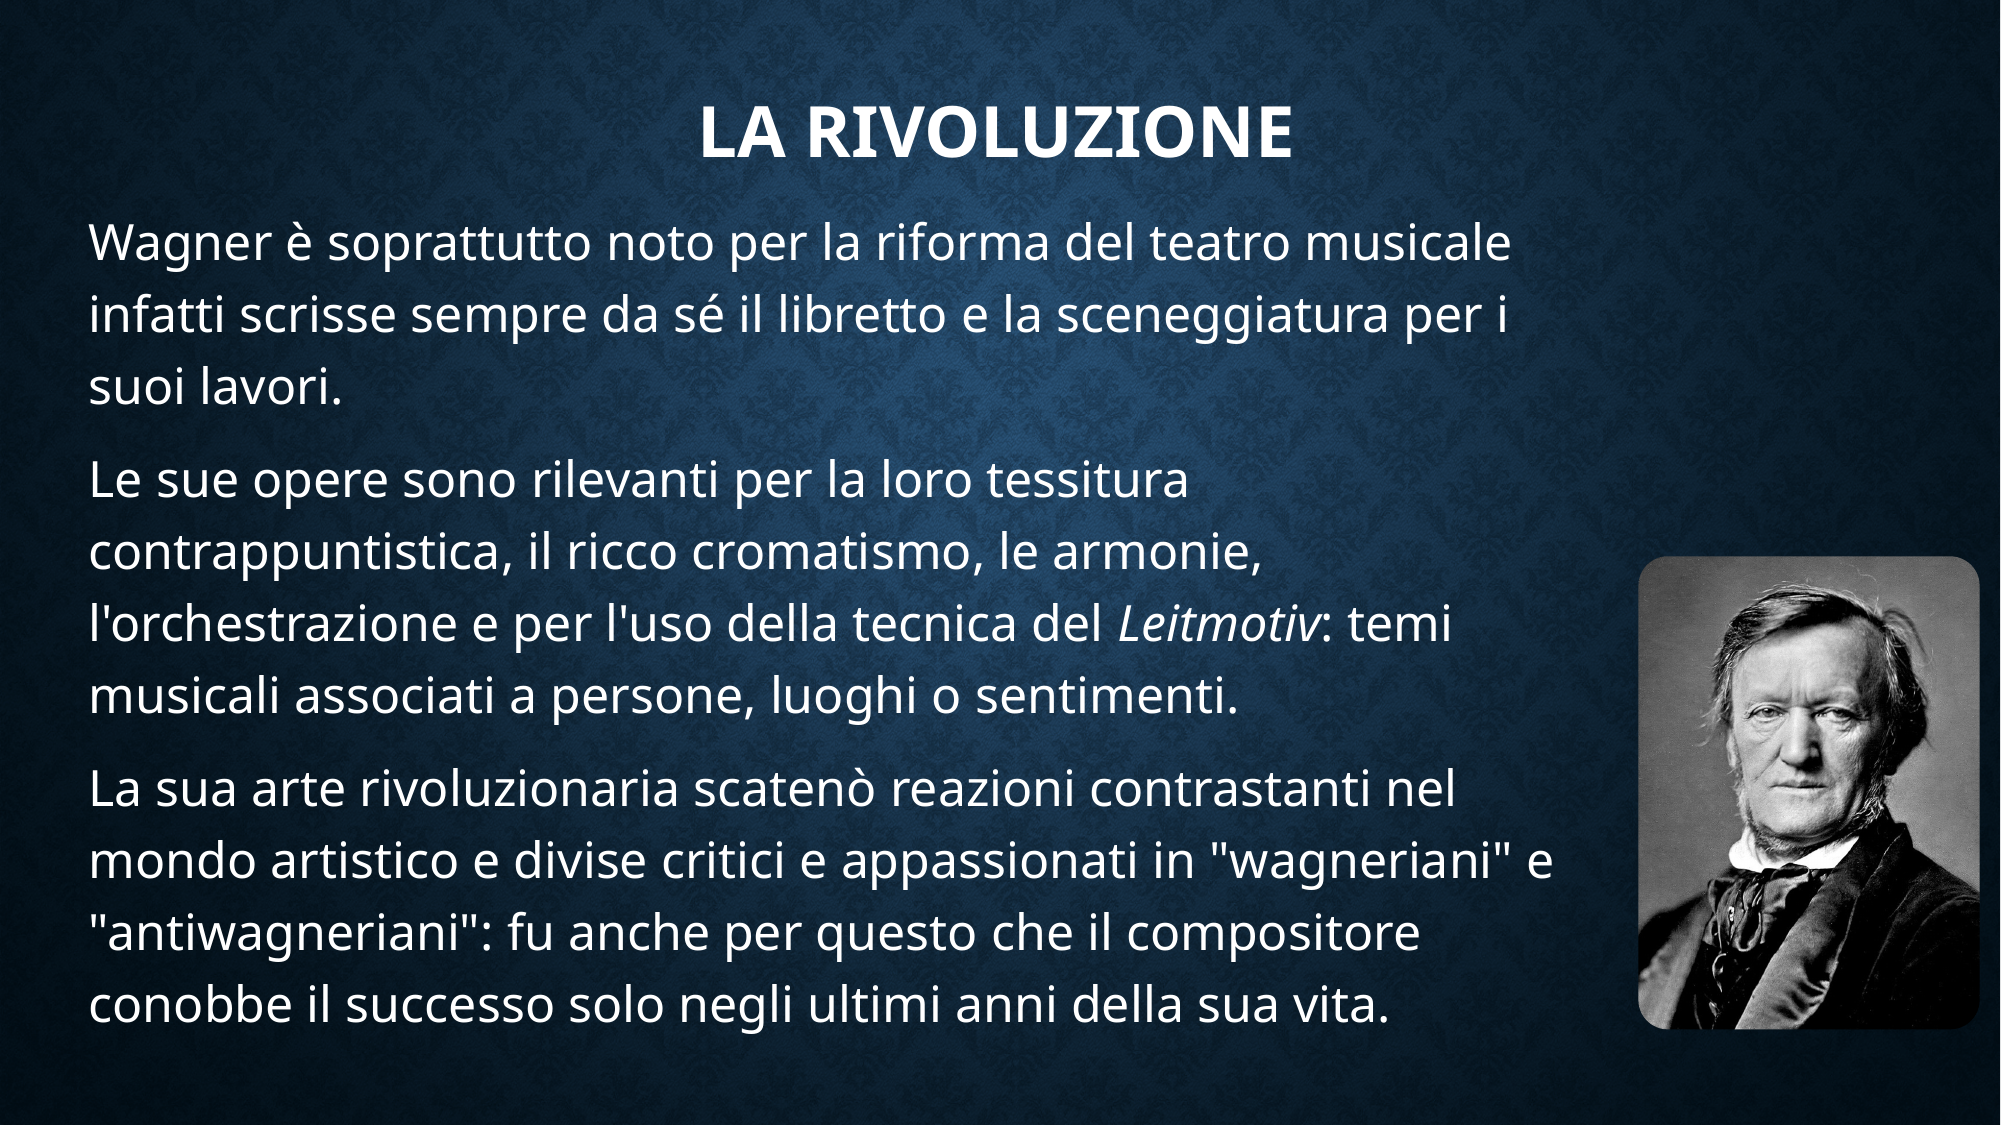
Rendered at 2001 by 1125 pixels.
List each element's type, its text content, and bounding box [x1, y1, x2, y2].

title La rivoluzione [147, 26, 1846, 244]
list Wagner è soprattutto noto per la riforma del teatro musicale infatti scrisse sempre da sé il libretto e la sceneggiatura per i suoi lavori. Le sue opere sono rilevanti per la loro tessitura contrappuntistica, il ricco cromatismo, le armonie, l'orchestrazione e per l'uso della tecnica del Leitmotiv: temi musicali associati a persone, luoghi o sentimenti. La sua arte rivoluzionaria scatenò reazioni contrastanti nel mondo artistico e divise critici e appassionati in "wagneriani" e "antiwagneriani": fu anche per questo che il compositore conobbe il successo solo negli ultimi anni della sua vita. [73, 191, 1612, 830]
picture [1637, 555, 1981, 1030]
